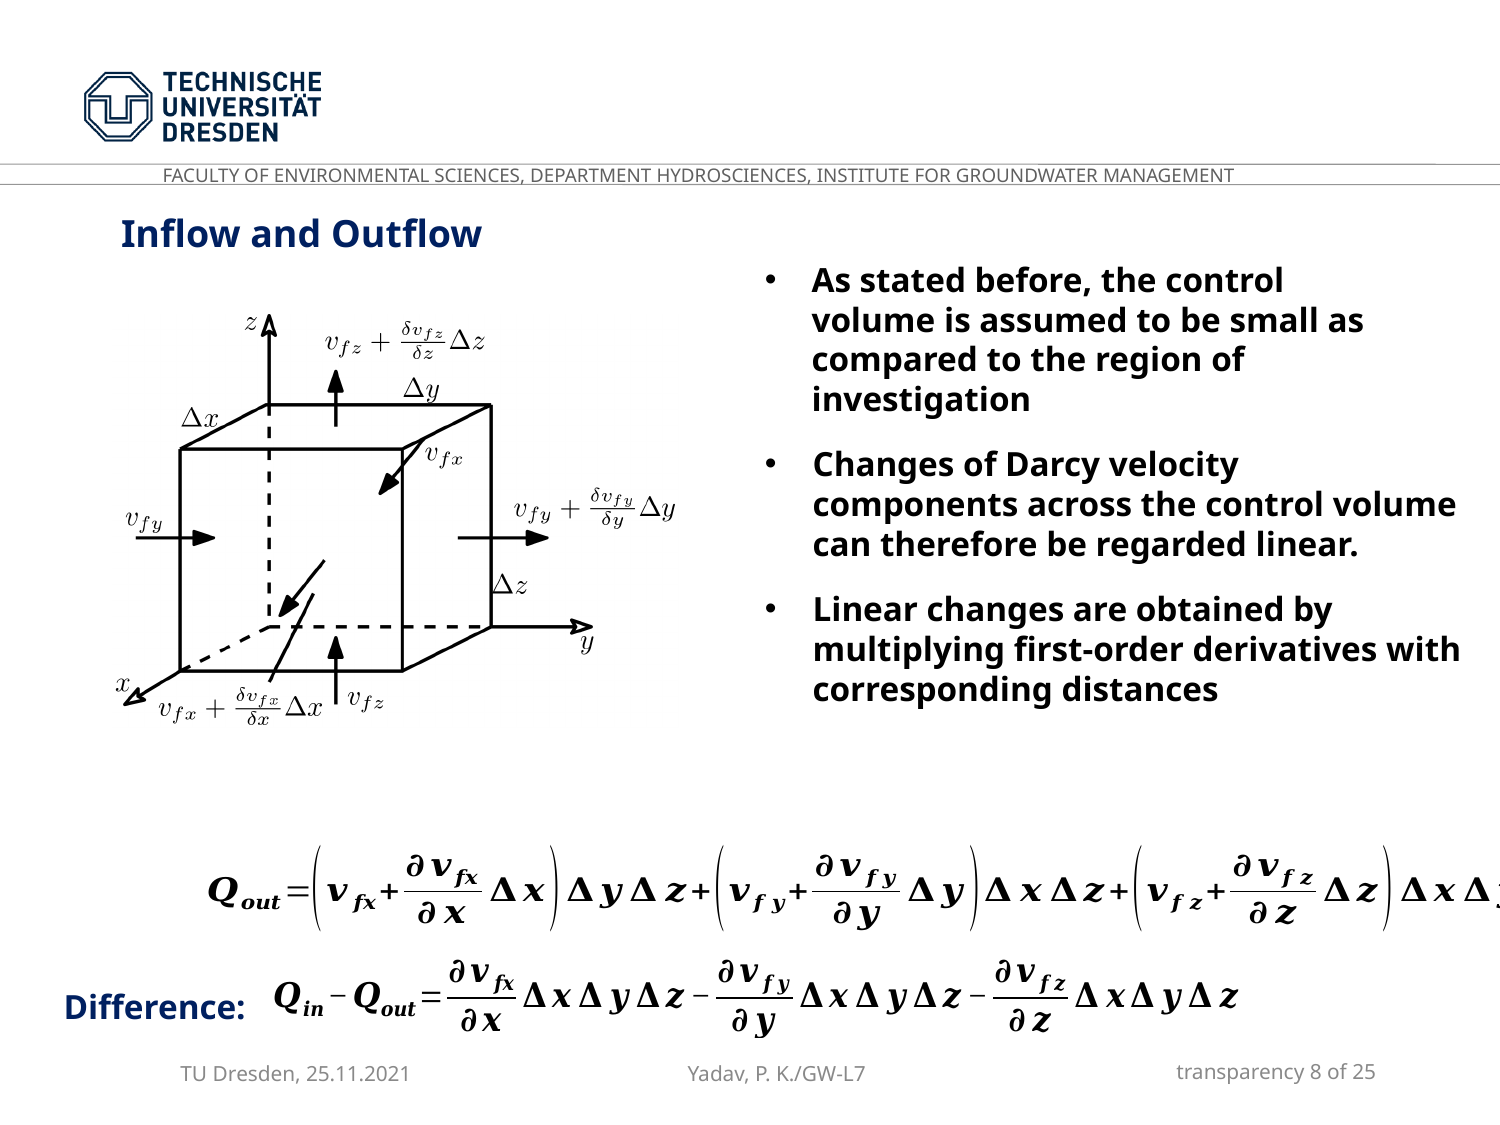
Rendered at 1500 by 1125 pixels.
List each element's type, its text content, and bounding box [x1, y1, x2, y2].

text_box As stated before, the control volume is assumed to be small as compared to the region of investigation Changes of Darcy velocity components across the control volume can therefore be regarded linear. Linear changes are obtained by multiplying first-order derivatives with corresponding distances [750, 251, 1483, 756]
text_box Inflow and Outflow [106, 208, 707, 268]
text_box Difference: [48, 978, 309, 1034]
picture [83, 71, 321, 142]
picture [112, 314, 679, 728]
